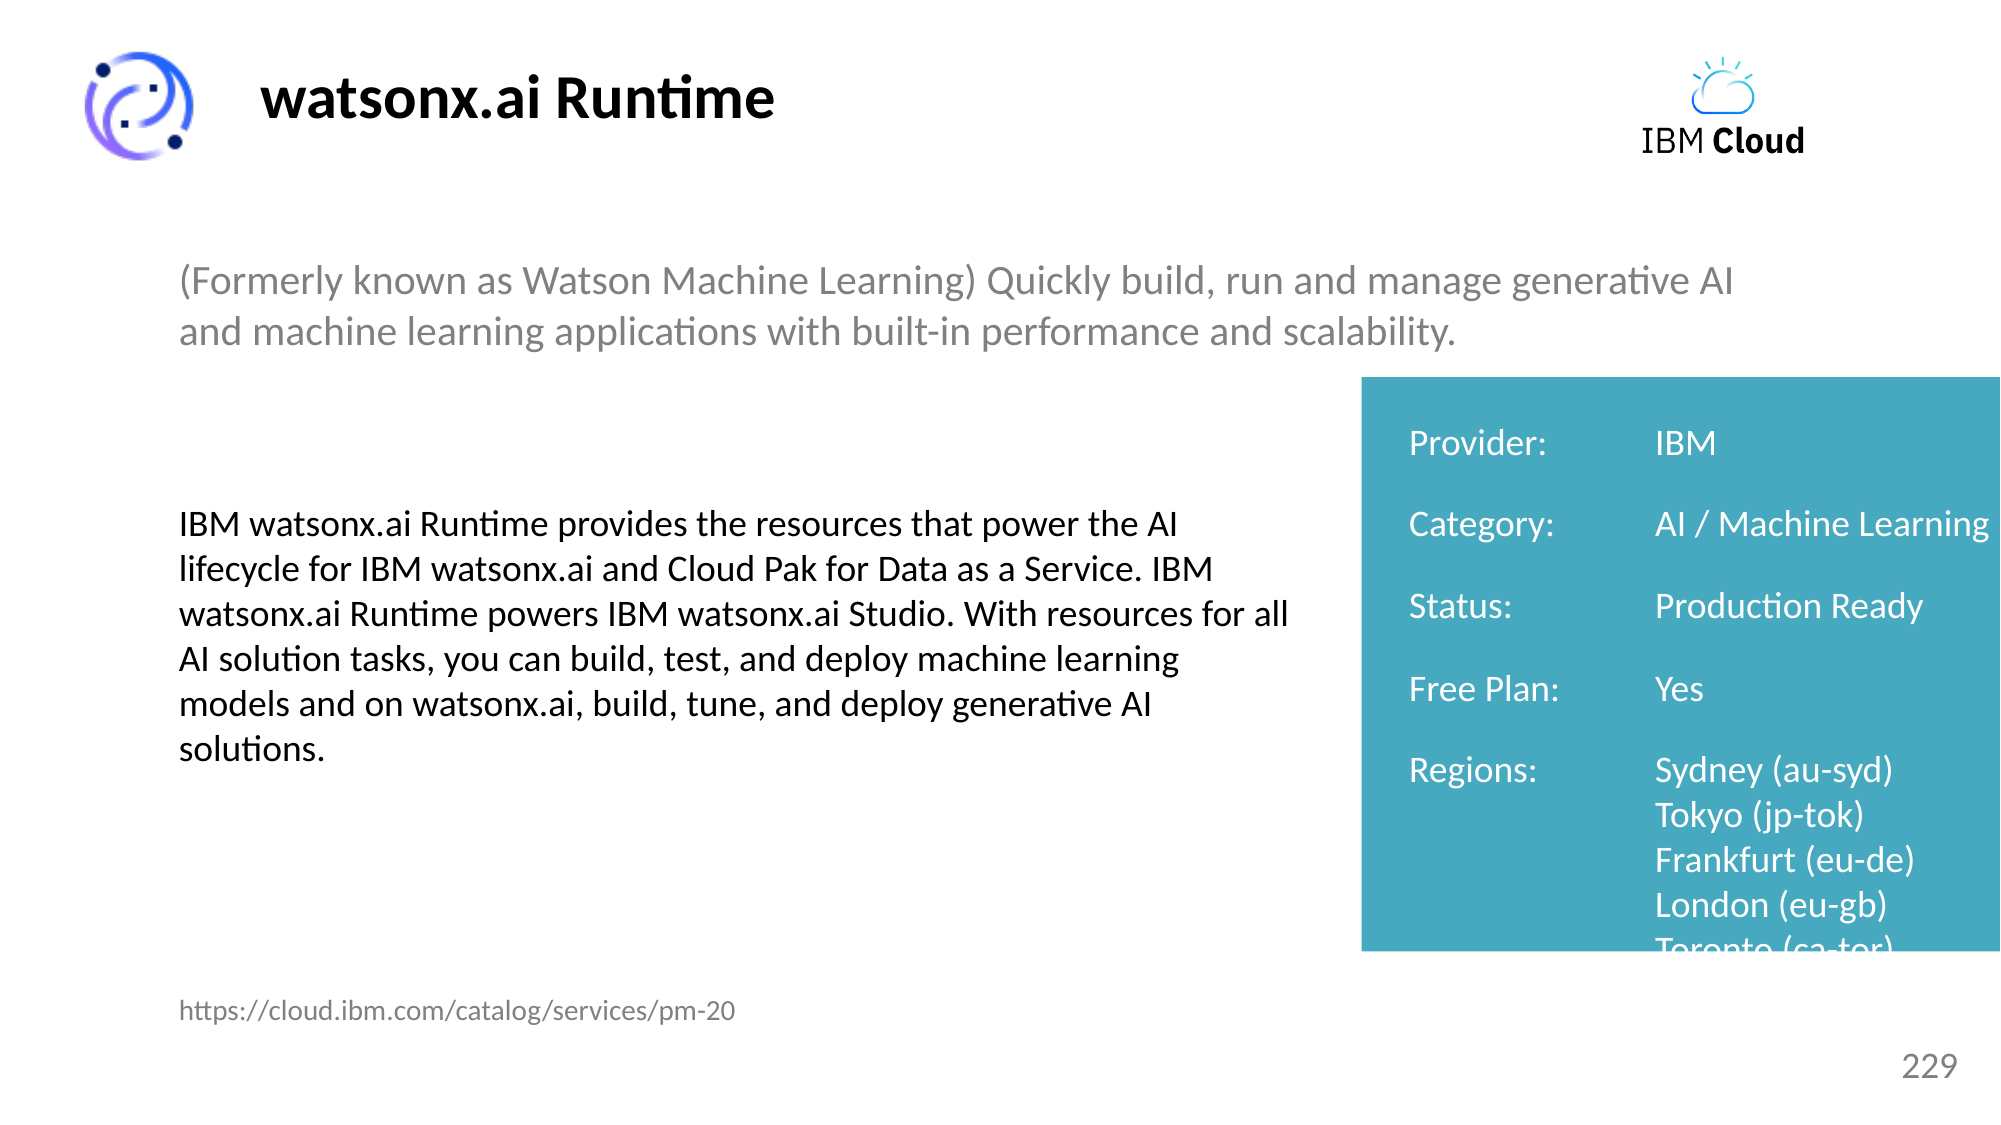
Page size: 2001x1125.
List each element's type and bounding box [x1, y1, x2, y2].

picture [81, 48, 197, 165]
text_box [163, 246, 1805, 307]
text_box [163, 492, 1313, 553]
text_box [246, 49, 1640, 110]
text_box [1361, 377, 2000, 952]
text_box [1886, 1033, 2000, 1067]
picture [1640, 48, 1805, 165]
text_box [163, 984, 1805, 1045]
